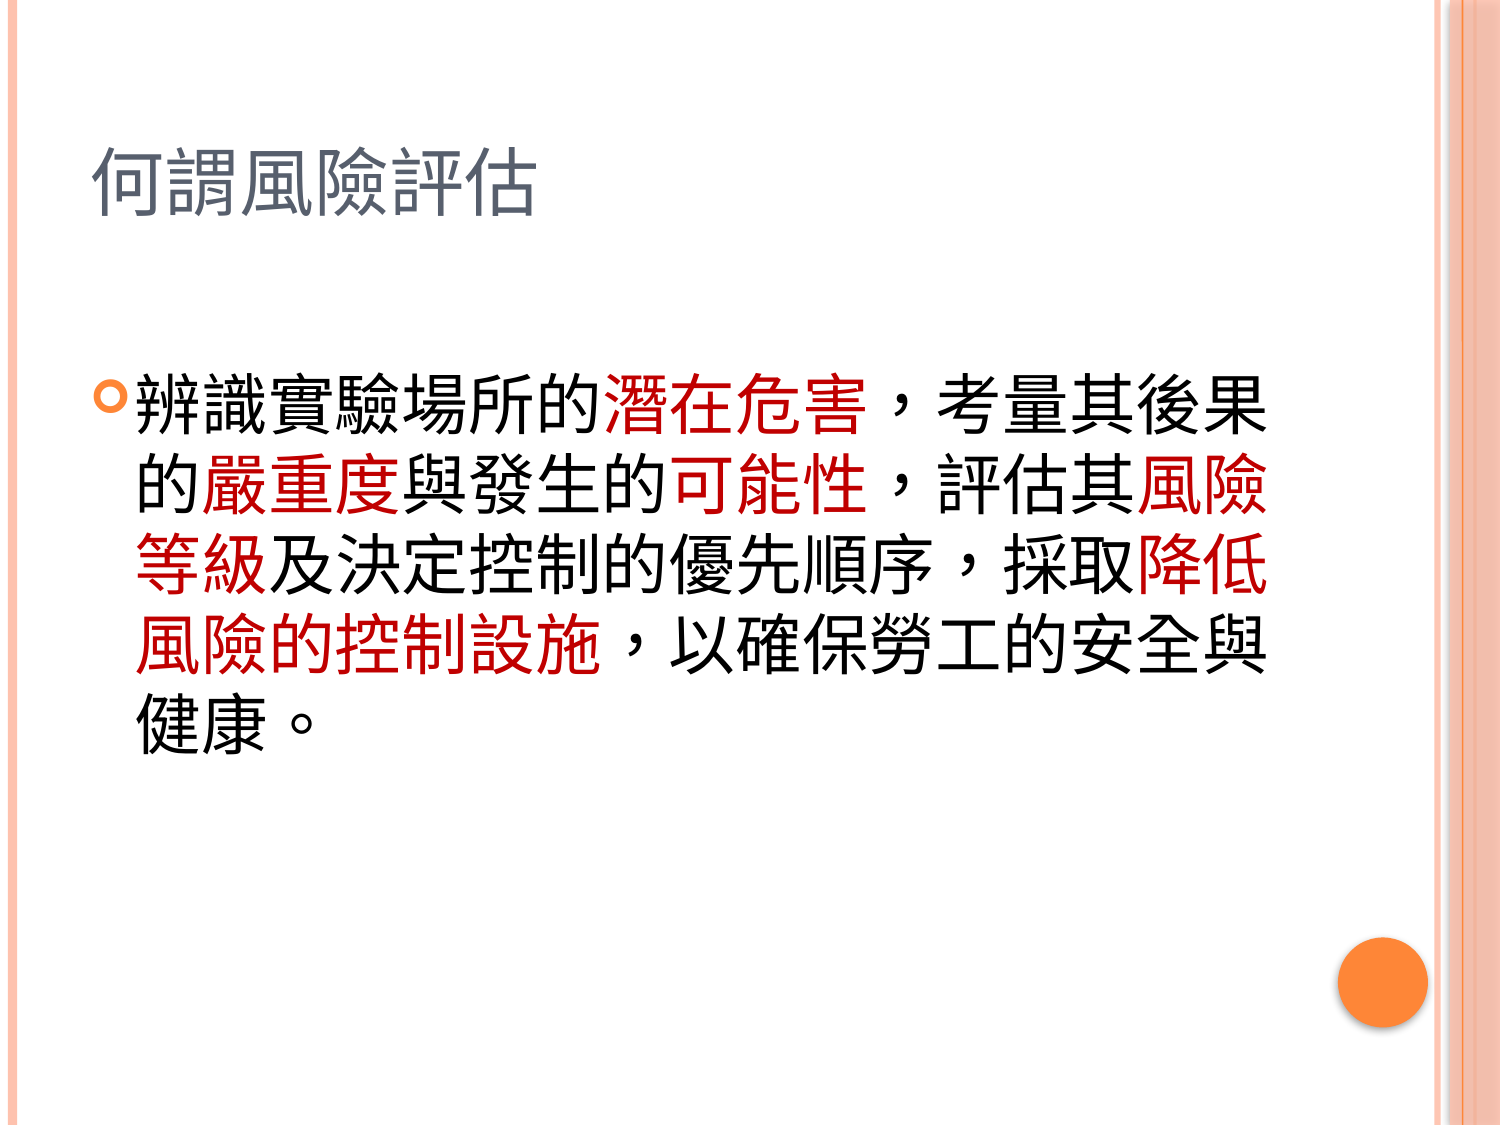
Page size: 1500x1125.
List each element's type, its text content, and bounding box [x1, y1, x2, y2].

title 何謂風險評估 [75, 45, 1300, 233]
list 辨識實驗場所的潛在危害，考量其後果的嚴重度與發生的可能性，評估其風險等級及決定控制的優先順序，採取降低風險的控制設施，以確保勞工的安全與健康。 [75, 262, 1300, 1062]
